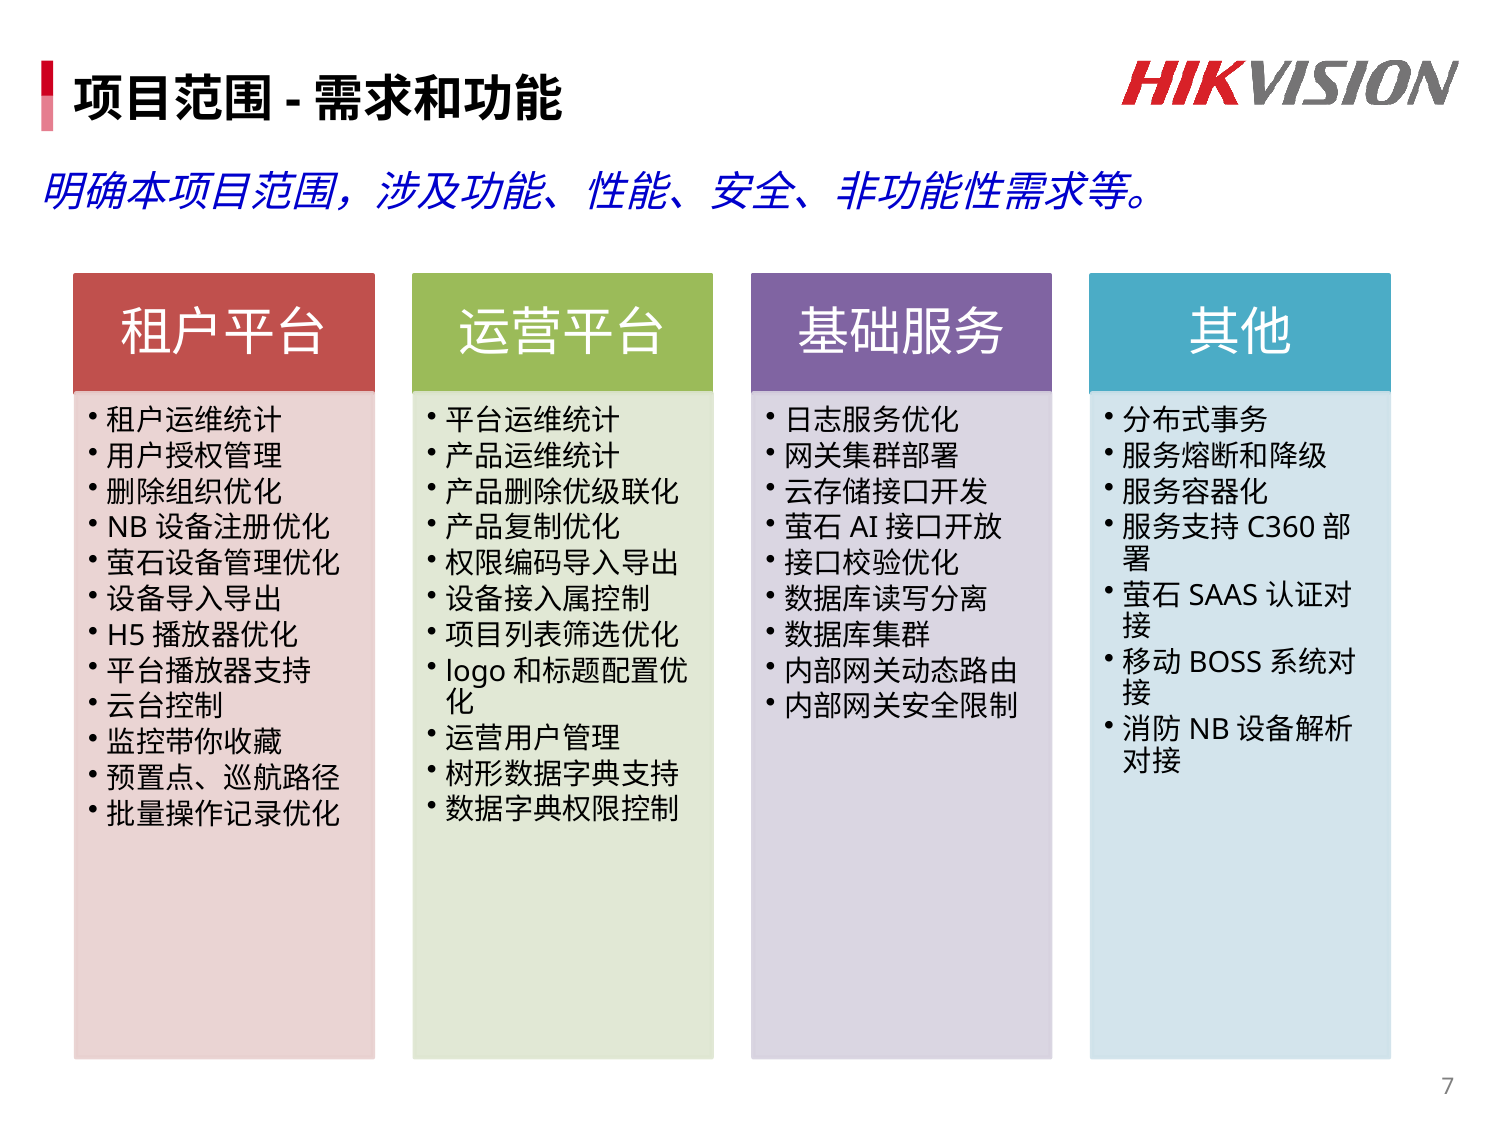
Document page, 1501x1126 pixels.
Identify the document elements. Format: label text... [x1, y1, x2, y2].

title 项目范围-需求和功能 [53, 60, 751, 132]
list 明确本项目范围，涉及功能、性能、安全、非功能性需求等。 [26, 132, 1438, 274]
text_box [74, 237, 1390, 1095]
picture [1121, 60, 1459, 105]
